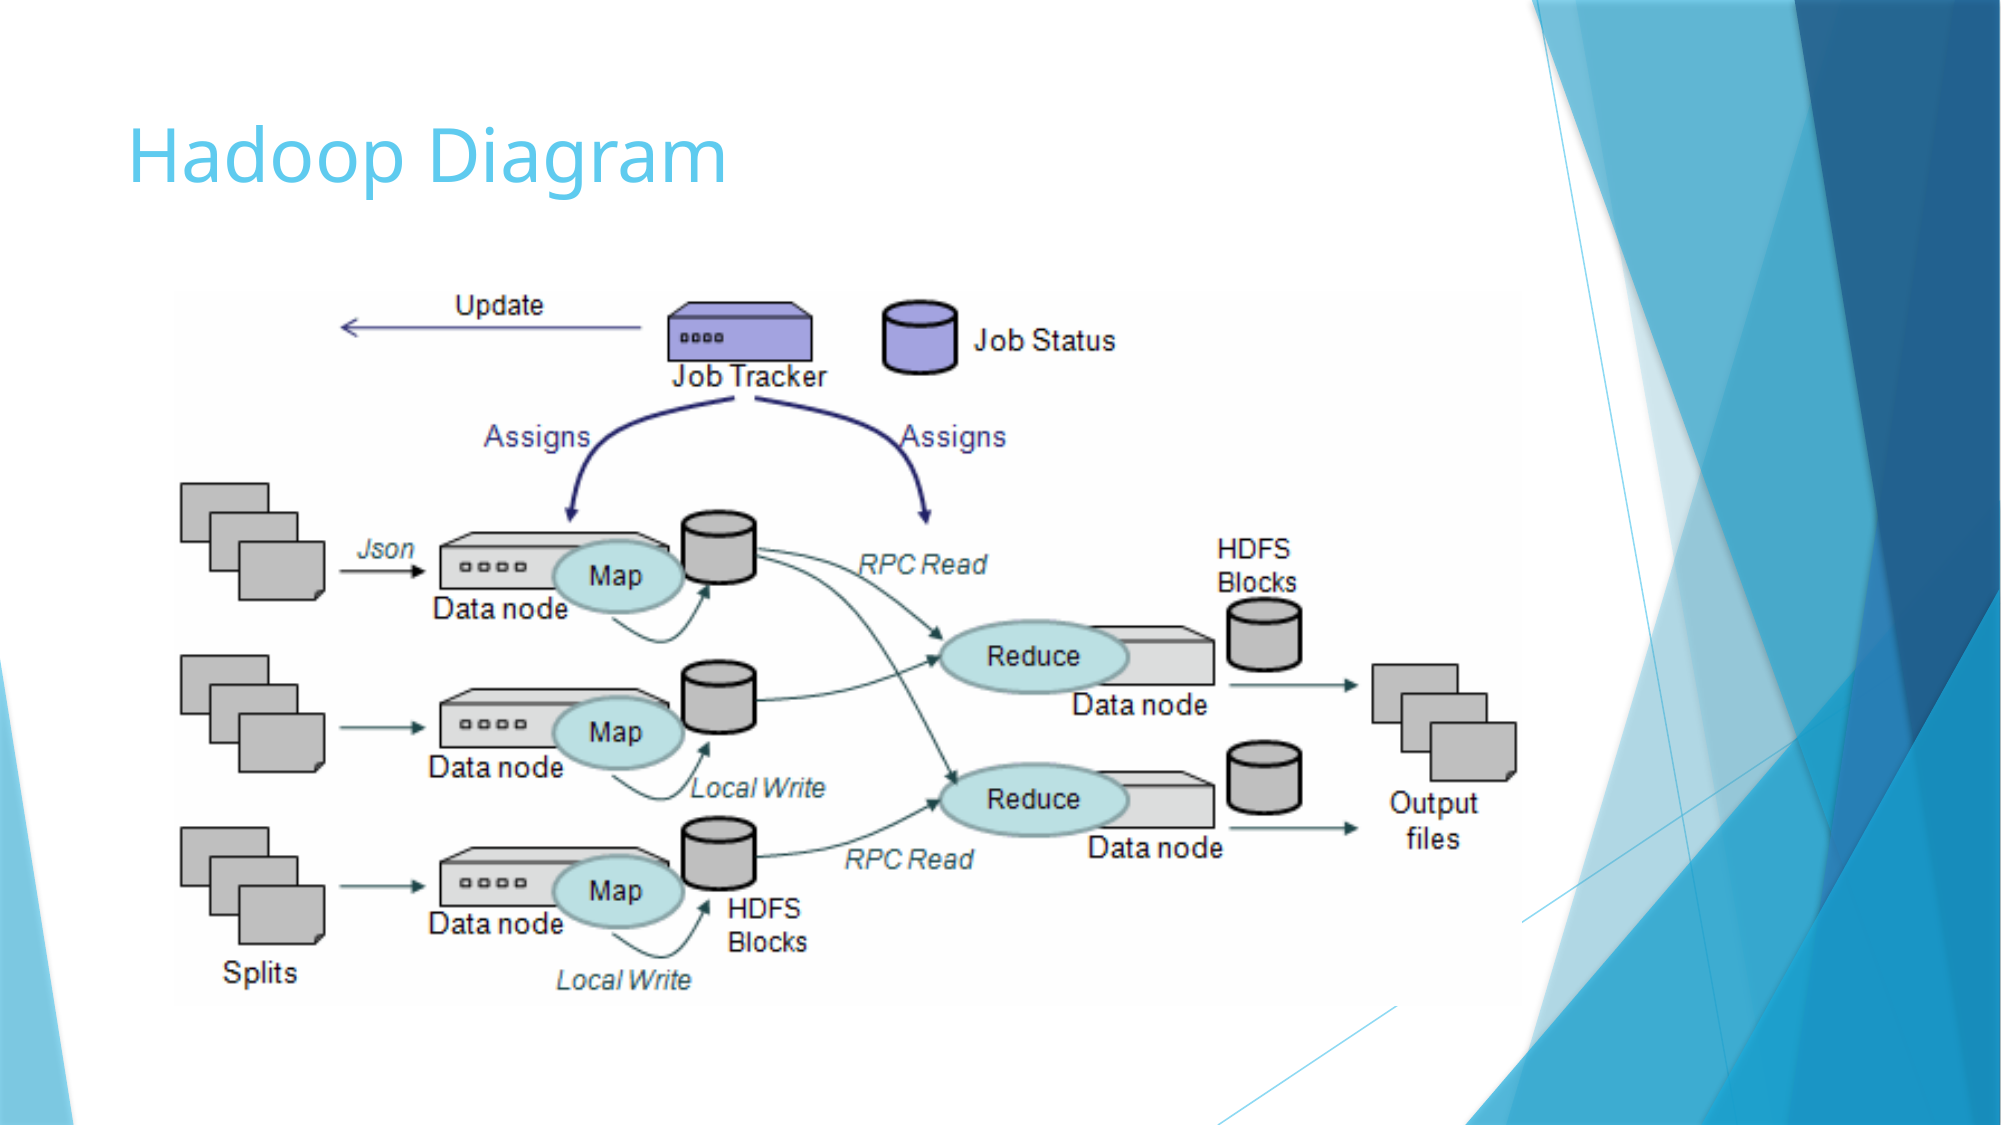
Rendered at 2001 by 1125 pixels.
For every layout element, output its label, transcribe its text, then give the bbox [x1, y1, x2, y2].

title Hadoop Diagram [111, 99, 1522, 317]
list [174, 290, 1522, 1007]
